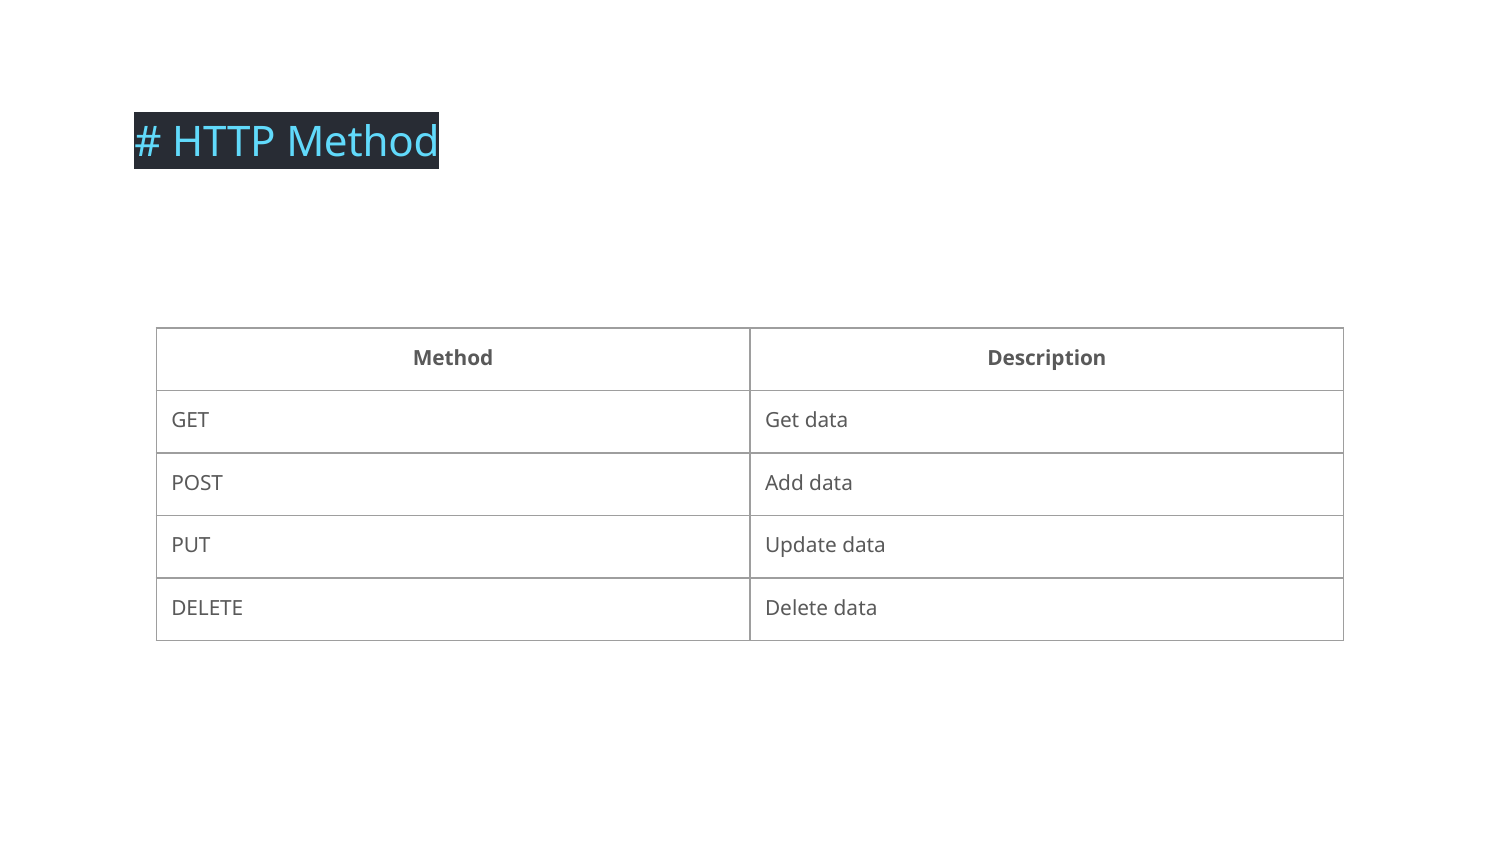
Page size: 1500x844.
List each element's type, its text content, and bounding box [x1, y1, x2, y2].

table_cell Get data [751, 391, 1343, 452]
table_cell PUT [157, 516, 749, 577]
table_cell POST [157, 454, 749, 515]
table_cell Add data [751, 454, 1343, 515]
table_cell DELETE [157, 579, 749, 640]
title # HTTP Method [119, 97, 1381, 185]
table_cell Delete data [751, 579, 1343, 640]
table_header Description [751, 329, 1343, 390]
table_cell Update data [751, 516, 1343, 577]
table_cell GET [157, 391, 749, 452]
table_header Method [157, 329, 749, 390]
